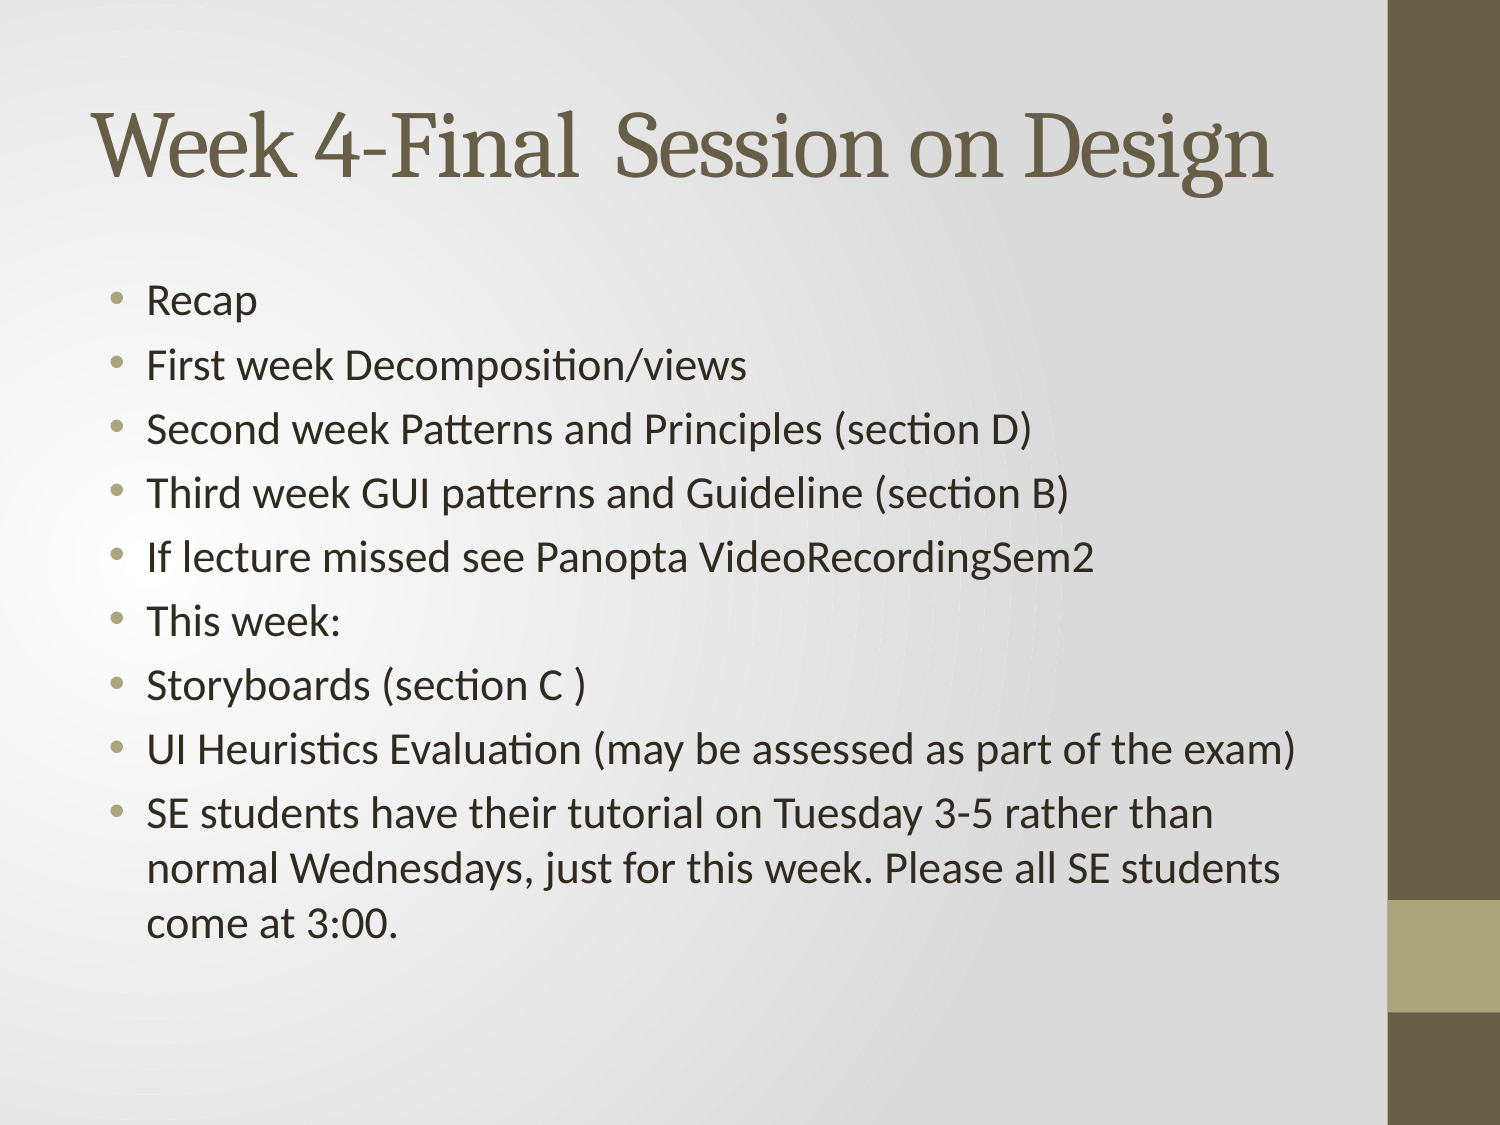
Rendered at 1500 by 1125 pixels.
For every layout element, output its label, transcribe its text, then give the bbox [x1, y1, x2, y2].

list Recap First week Decomposition/views Second week Patterns and Principles (section D) Third week GUI patterns and Guideline (section B) If lecture missed see Panopta VideoRecordingSem2 This week: Storyboards (section C ) UI Heuristics Evaluation (may be assessed as part of the exam) SE students have their tutorial on Tuesday 3-5 rather than normal Wednesdays, just for this week. Please all SE students come at 3:00. [75, 262, 1325, 1050]
title Week 4-Final Session on Design [75, 45, 1325, 233]
